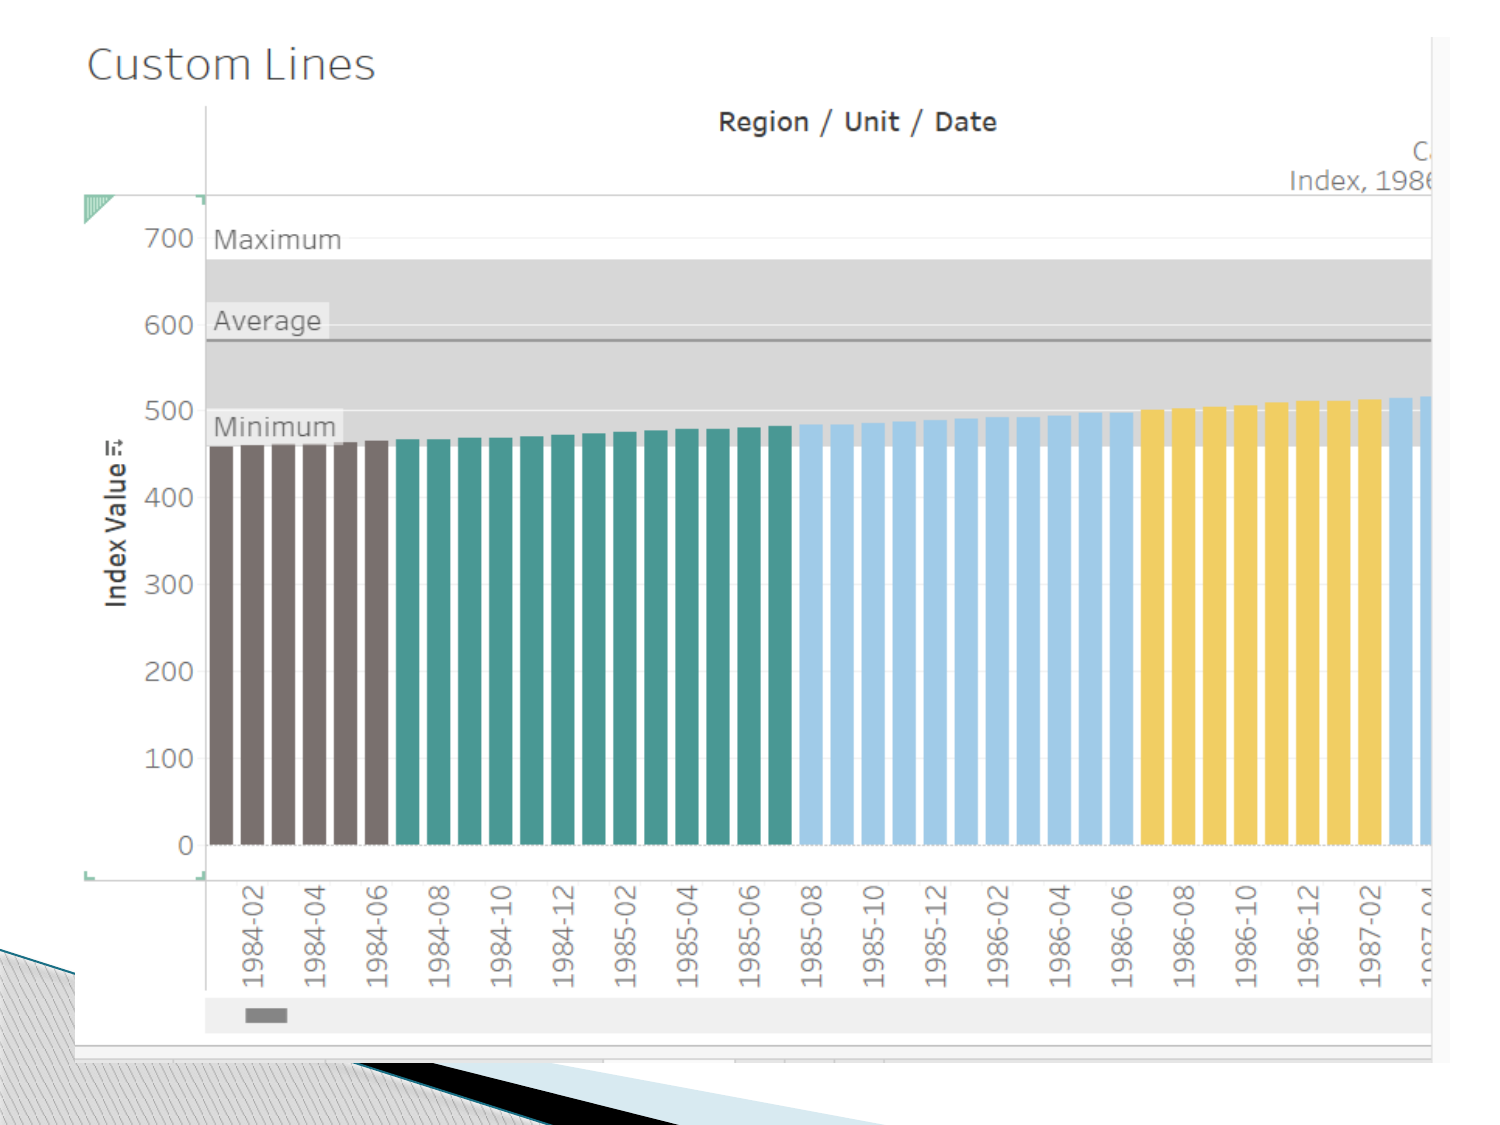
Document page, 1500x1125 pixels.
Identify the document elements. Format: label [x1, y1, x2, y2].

picture [74, 37, 1451, 1063]
